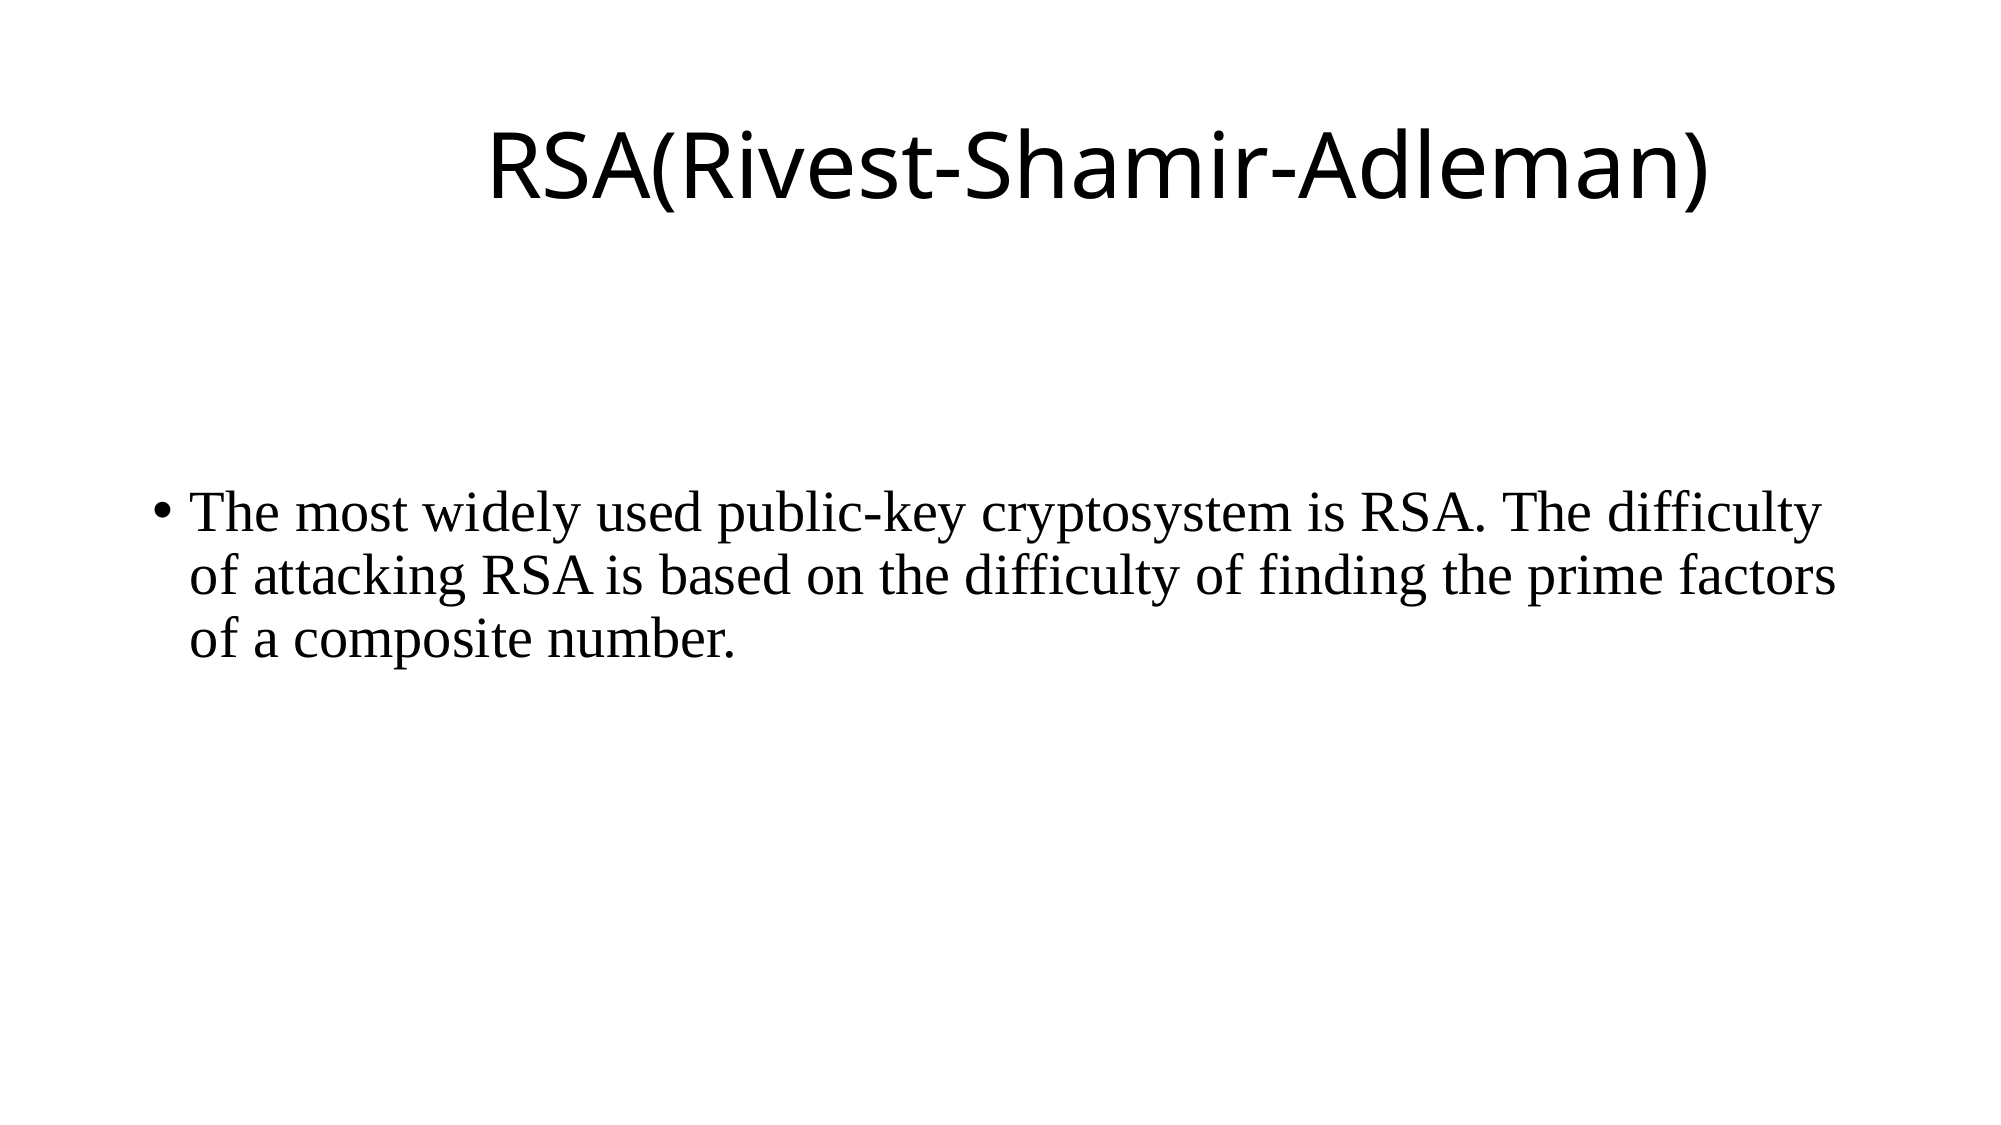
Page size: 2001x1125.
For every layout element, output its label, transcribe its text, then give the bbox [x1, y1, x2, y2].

list The most widely used public-key cryptosystem is RSA. The difficulty of attacking RSA is based on the difficulty of finding the prime factors of a composite number. [137, 299, 1863, 1014]
title RSA(Rivest-Shamir-Adleman) [137, 59, 1863, 278]
